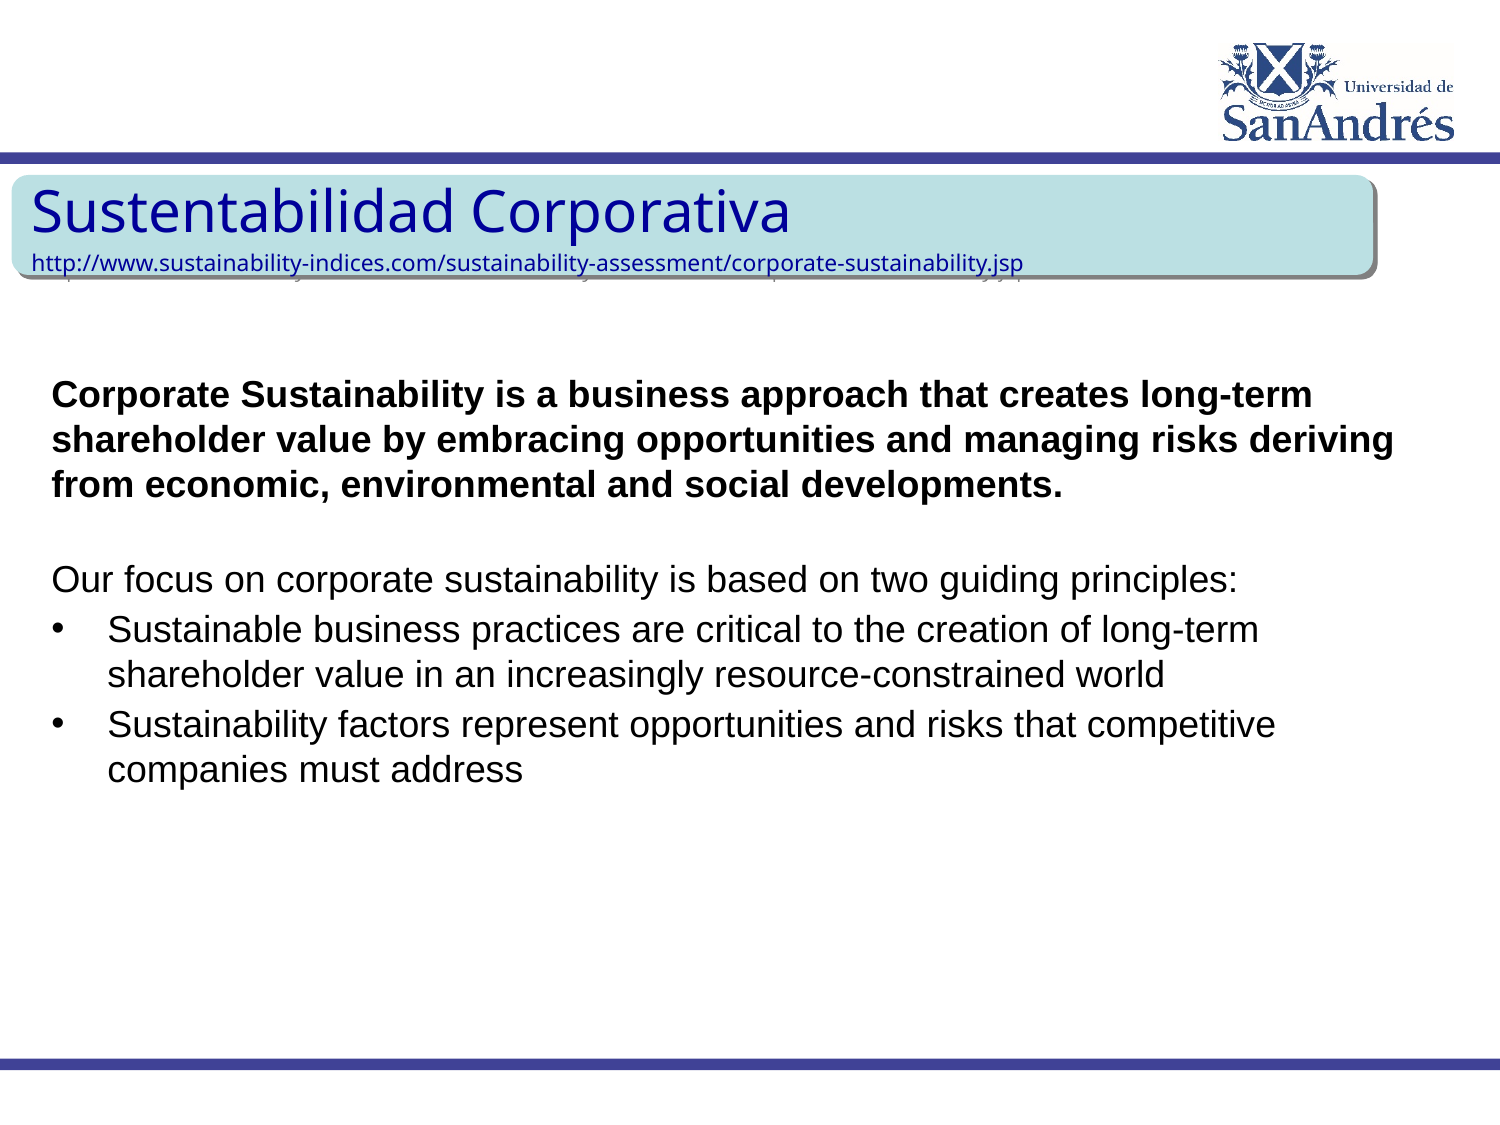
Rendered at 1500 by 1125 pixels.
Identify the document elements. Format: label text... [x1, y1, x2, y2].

picture [1218, 43, 1454, 141]
text_box Sustentabilidad Corporativa http://www.sustainability-indices.com/sustainability-assessment/corporate-sustainability.jsp [11, 174, 1374, 275]
text_box Corporate Sustainability is a business approach that creates long-term shareholder value by embracing opportunities and managing risks deriving from economic, environmental and social developments. Our focus on corporate sustainability is based on two guiding principles: Sustainable business practices are critical to the creation of long-term shareholder value in an increasingly resource-constrained world Sustainability factors represent opportunities and risks that competitive companies must address [36, 362, 1431, 798]
